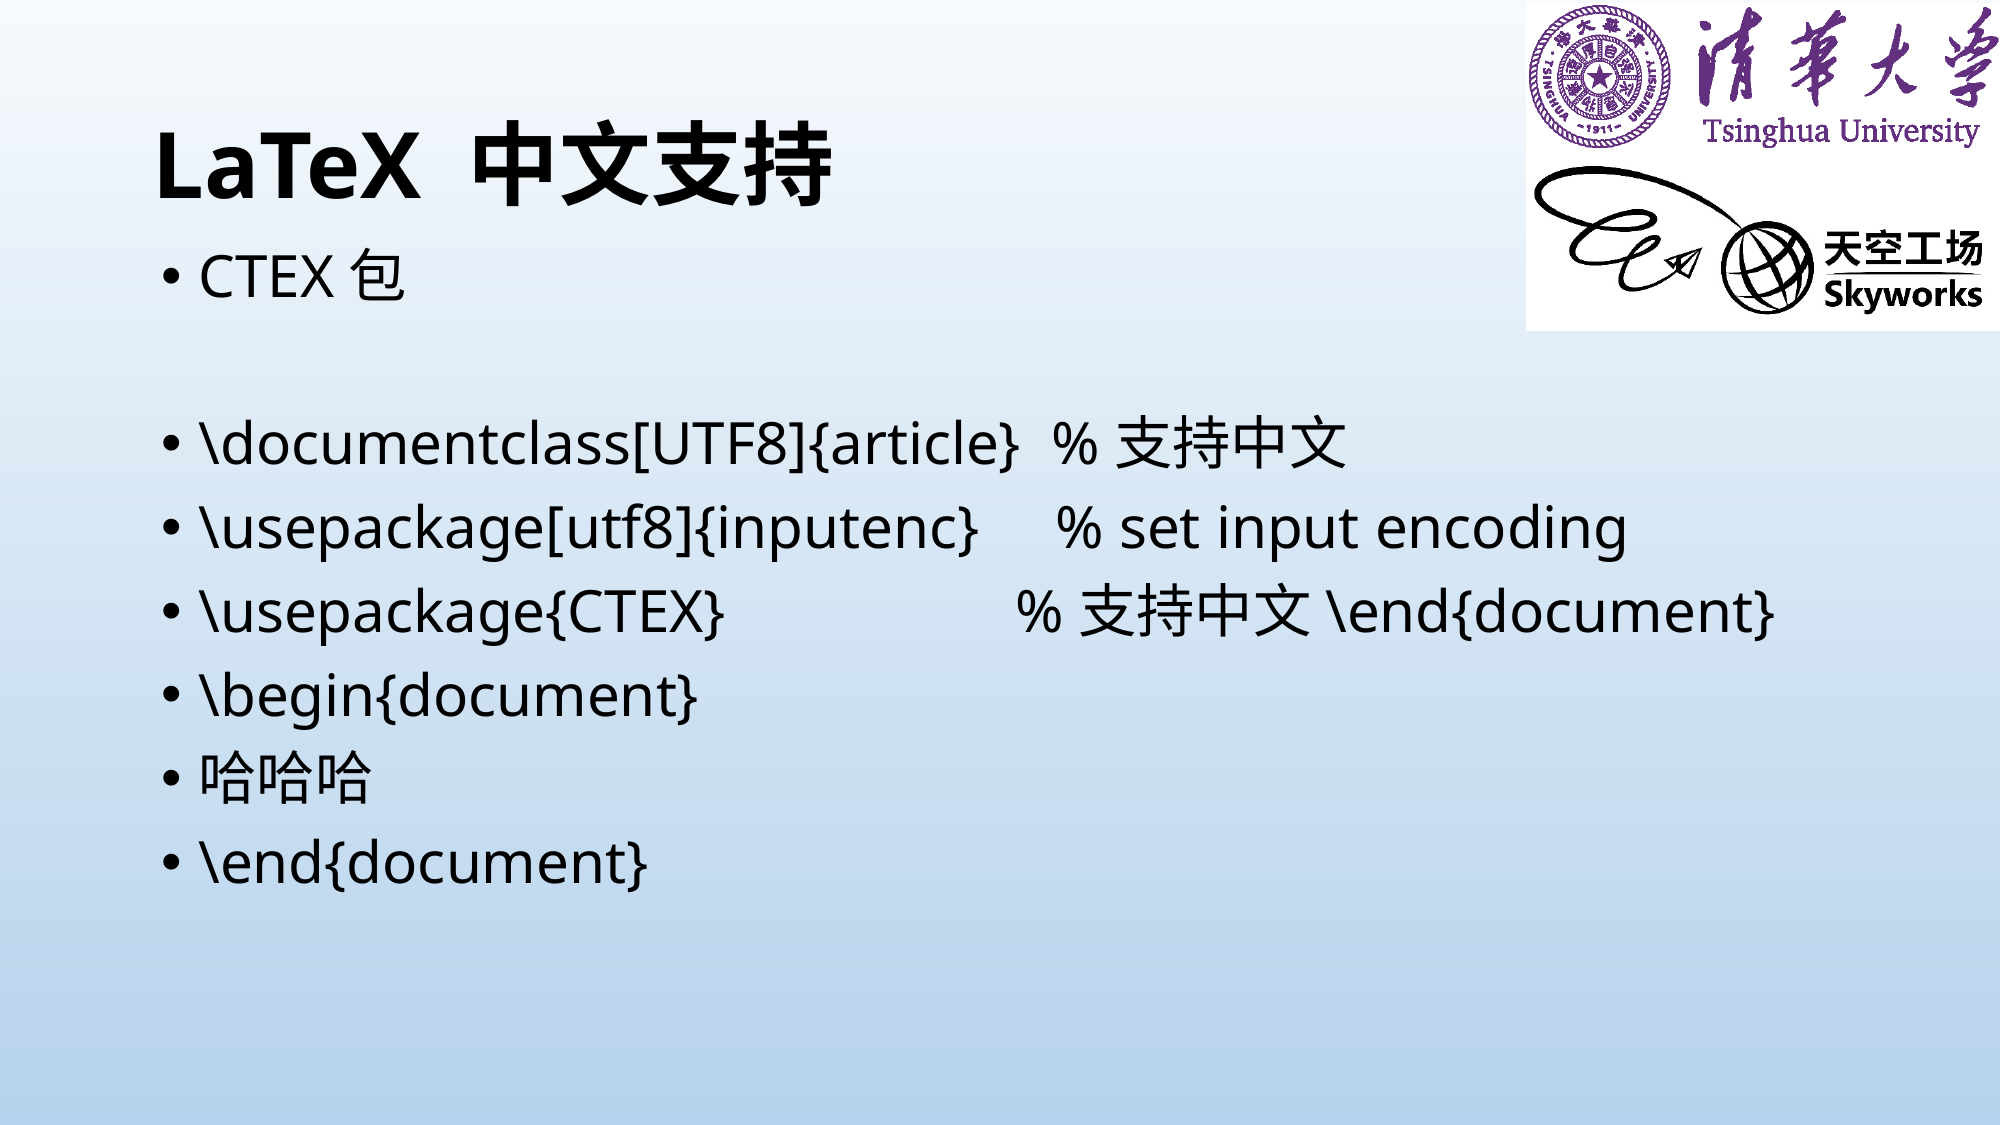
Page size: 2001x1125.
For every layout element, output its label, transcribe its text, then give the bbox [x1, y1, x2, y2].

picture [1526, 3, 2000, 331]
list CTEX包 \documentclass[UTF8]{article} %支持中文 \usepackage[utf8]{inputenc} % set input encoding \usepackage{CTEX} %支持中文\end{document} \begin{document} 哈哈哈 \end{document} [146, 239, 1872, 1009]
title LaTeX 中文支持 [137, 59, 1863, 278]
